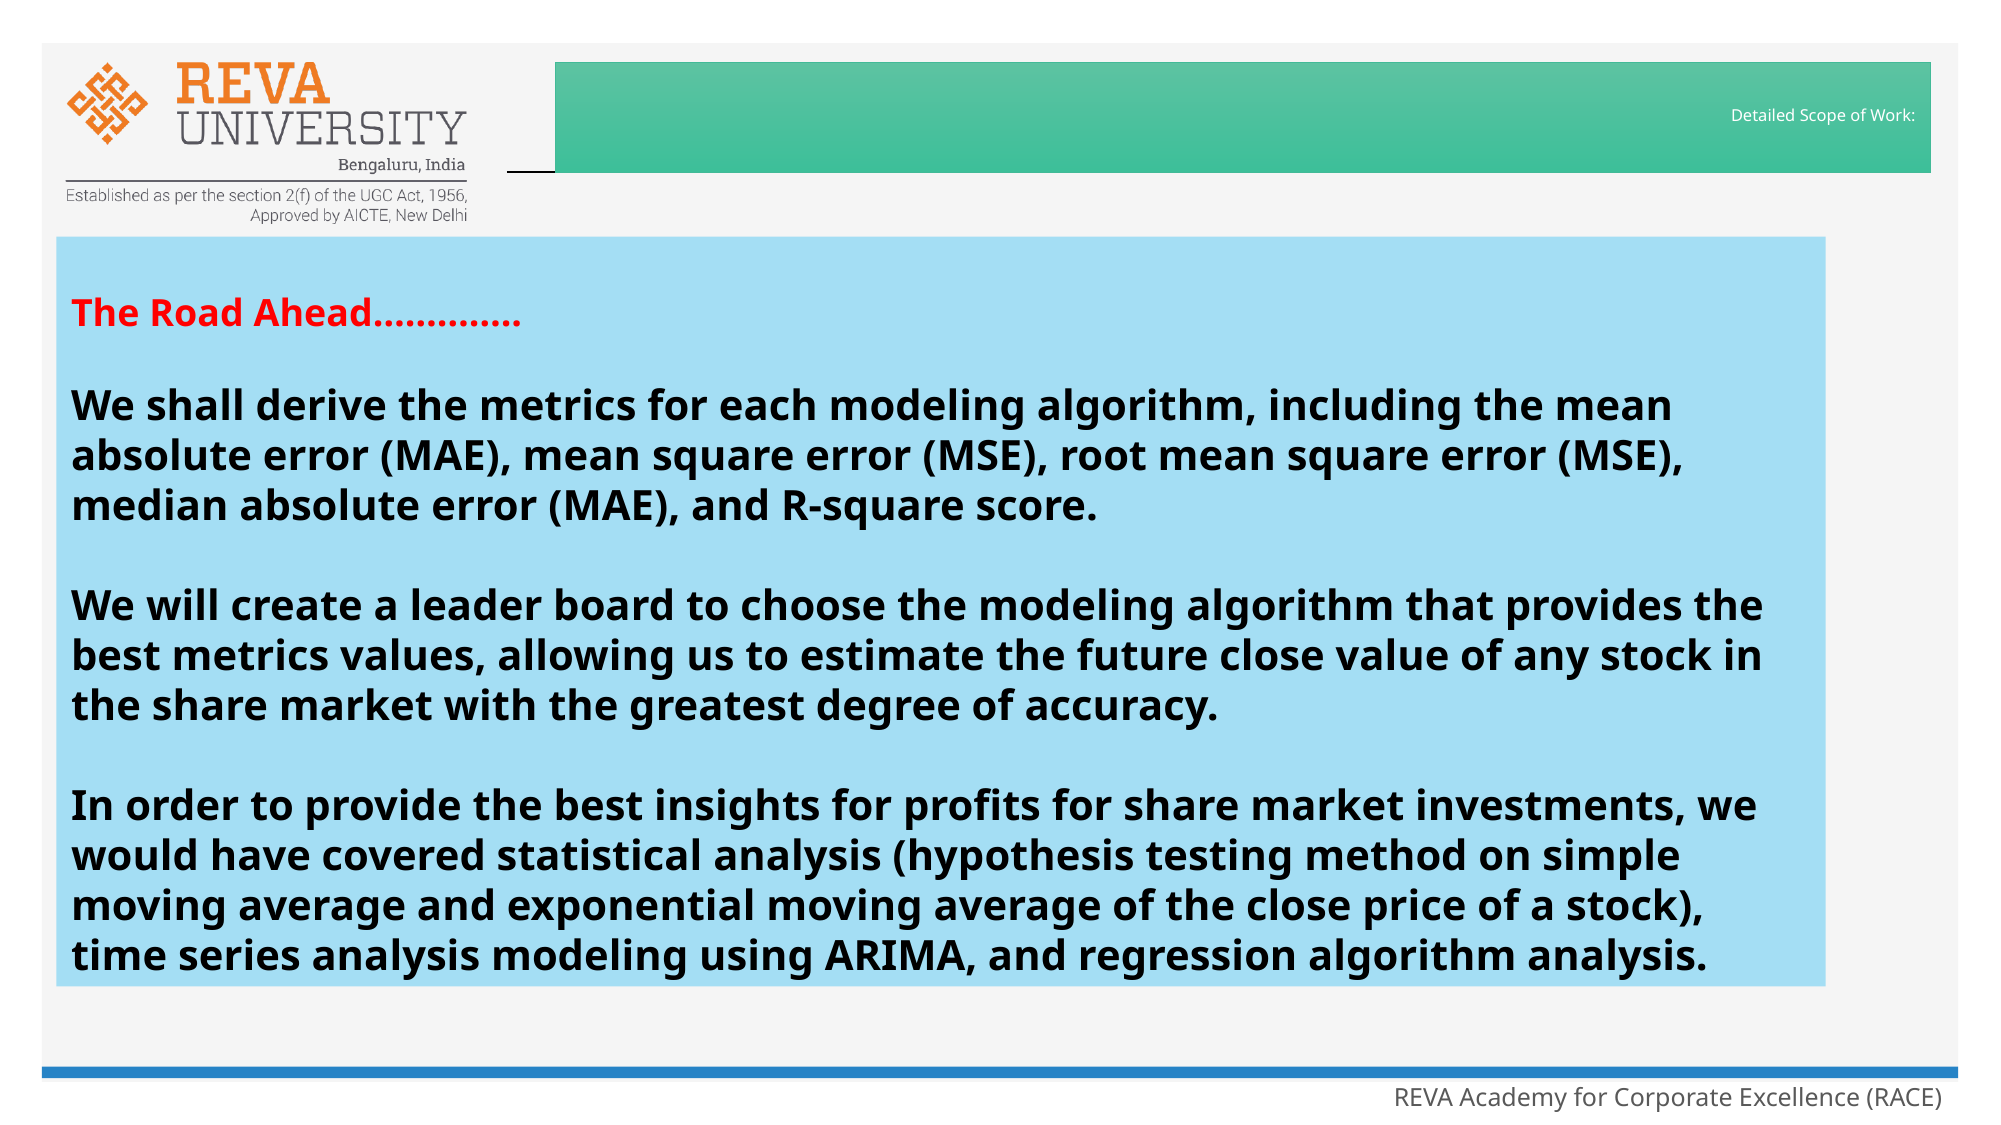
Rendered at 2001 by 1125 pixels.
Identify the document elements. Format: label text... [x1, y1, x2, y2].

title Detailed Scope of Work: [555, 62, 1931, 173]
picture [65, 62, 467, 224]
text_box The Road Ahead………….. We shall derive the metrics for each modeling algorithm, including the mean absolute error (MAE), mean square error (MSE), root mean square error (MSE), median absolute error (MAE), and R-square score. We will create a leader board to choose the modeling algorithm that provides the best metrics values, allowing us to estimate the future close value of any stock in the share market with the greatest degree of accuracy. In order to provide the best insights for profits for share market investments, we would have covered statistical analysis (hypothesis testing method on simple moving average and exponential moving average of the close price of a stock), time series analysis modeling using ARIMA, and regression algorithm analysis. [56, 236, 1826, 987]
